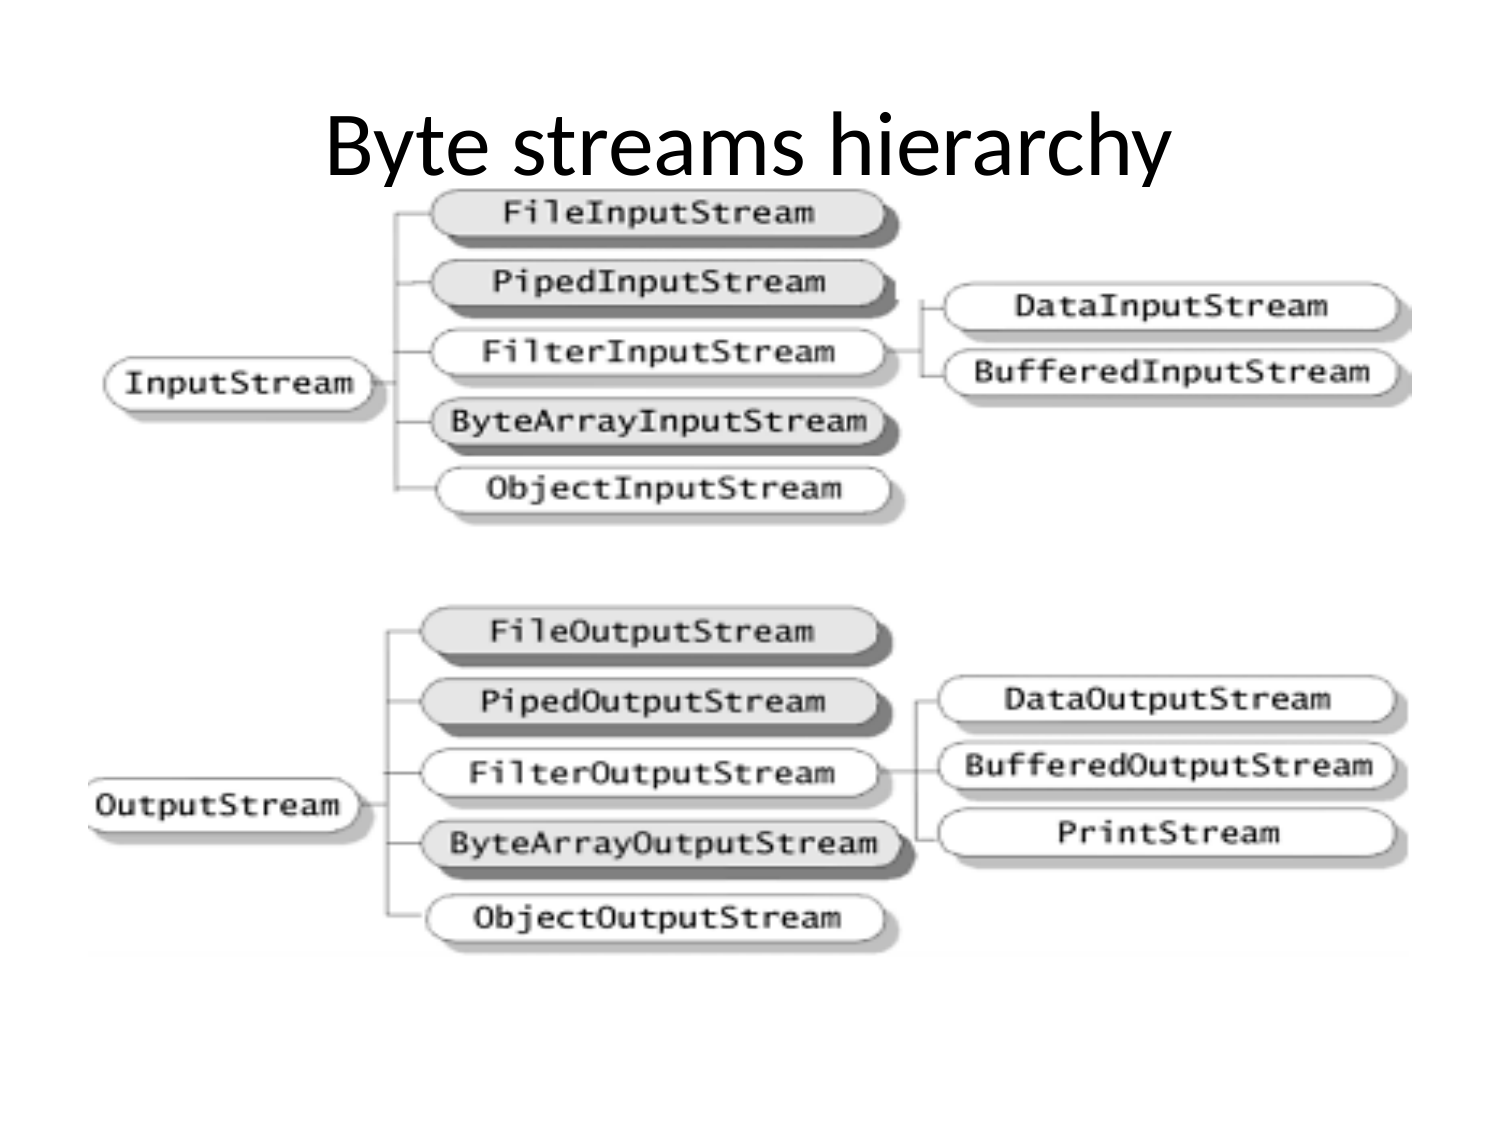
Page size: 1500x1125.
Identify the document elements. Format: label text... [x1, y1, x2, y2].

text_box [0, 197, 1500, 1014]
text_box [87, 187, 1412, 976]
title Byte streams hierarchy [75, 45, 1425, 233]
